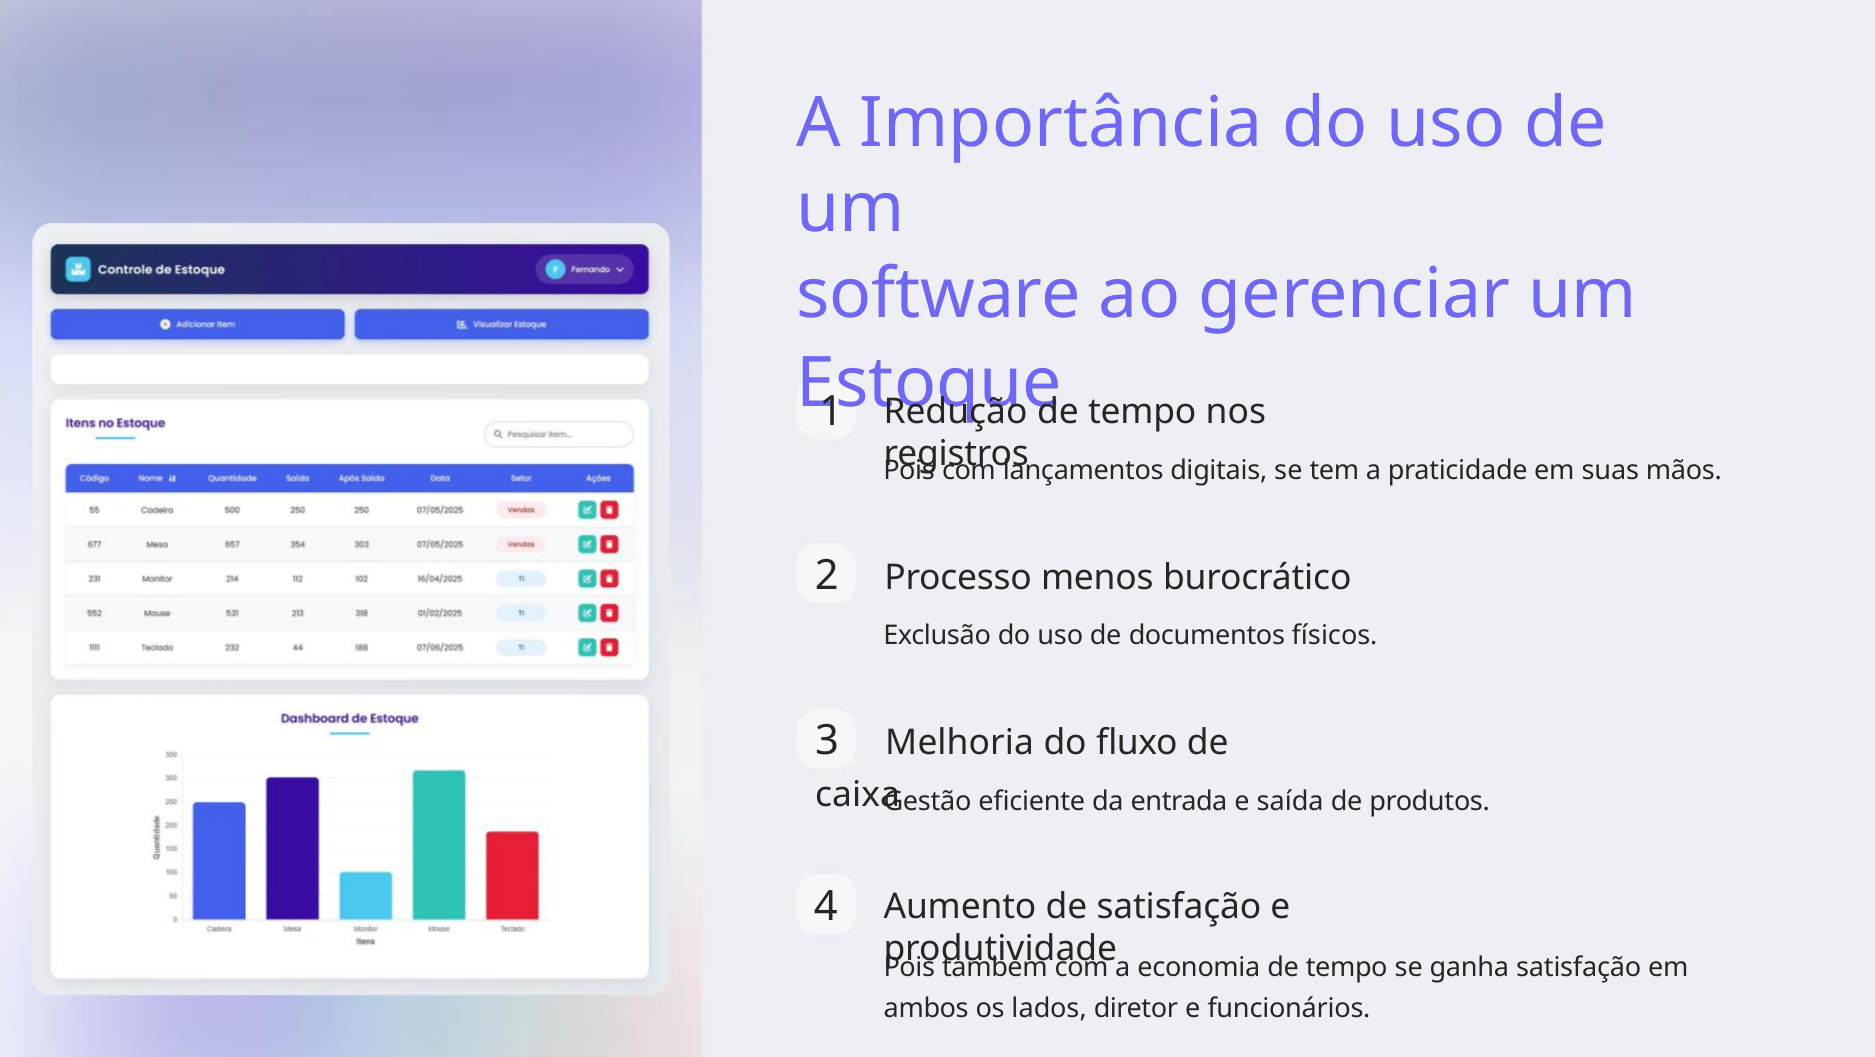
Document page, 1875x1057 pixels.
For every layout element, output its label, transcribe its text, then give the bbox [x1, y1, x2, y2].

text_box Exclusão do uso de documentos físicos. [883, 617, 1435, 651]
text_box 1 [819, 382, 860, 434]
text_box Aumento de satisfação e produtividade [883, 883, 1522, 948]
text_box Gestão eficiente da entrada e saída de produtos. [883, 783, 1551, 816]
text_box 3 Melhoria do fluxo de caixa [815, 712, 1311, 814]
text_box A Importância do uso de um software ao gerenciar um Estoque [796, 76, 1685, 421]
text_box Pois também com a economia de tempo se ganha satisfação em ambos os lados, diretor e funcionários. [883, 948, 1777, 1023]
text_box Redução de tempo nos registros [883, 387, 1412, 451]
text_box 2 Processo menos burocrático [814, 546, 1357, 598]
text_box 4 [813, 878, 865, 929]
text_box Pois com lançamentos digitais, se tem a praticidade em suas mãos. [883, 451, 1807, 485]
text_box [0, 0, 1875, 1057]
